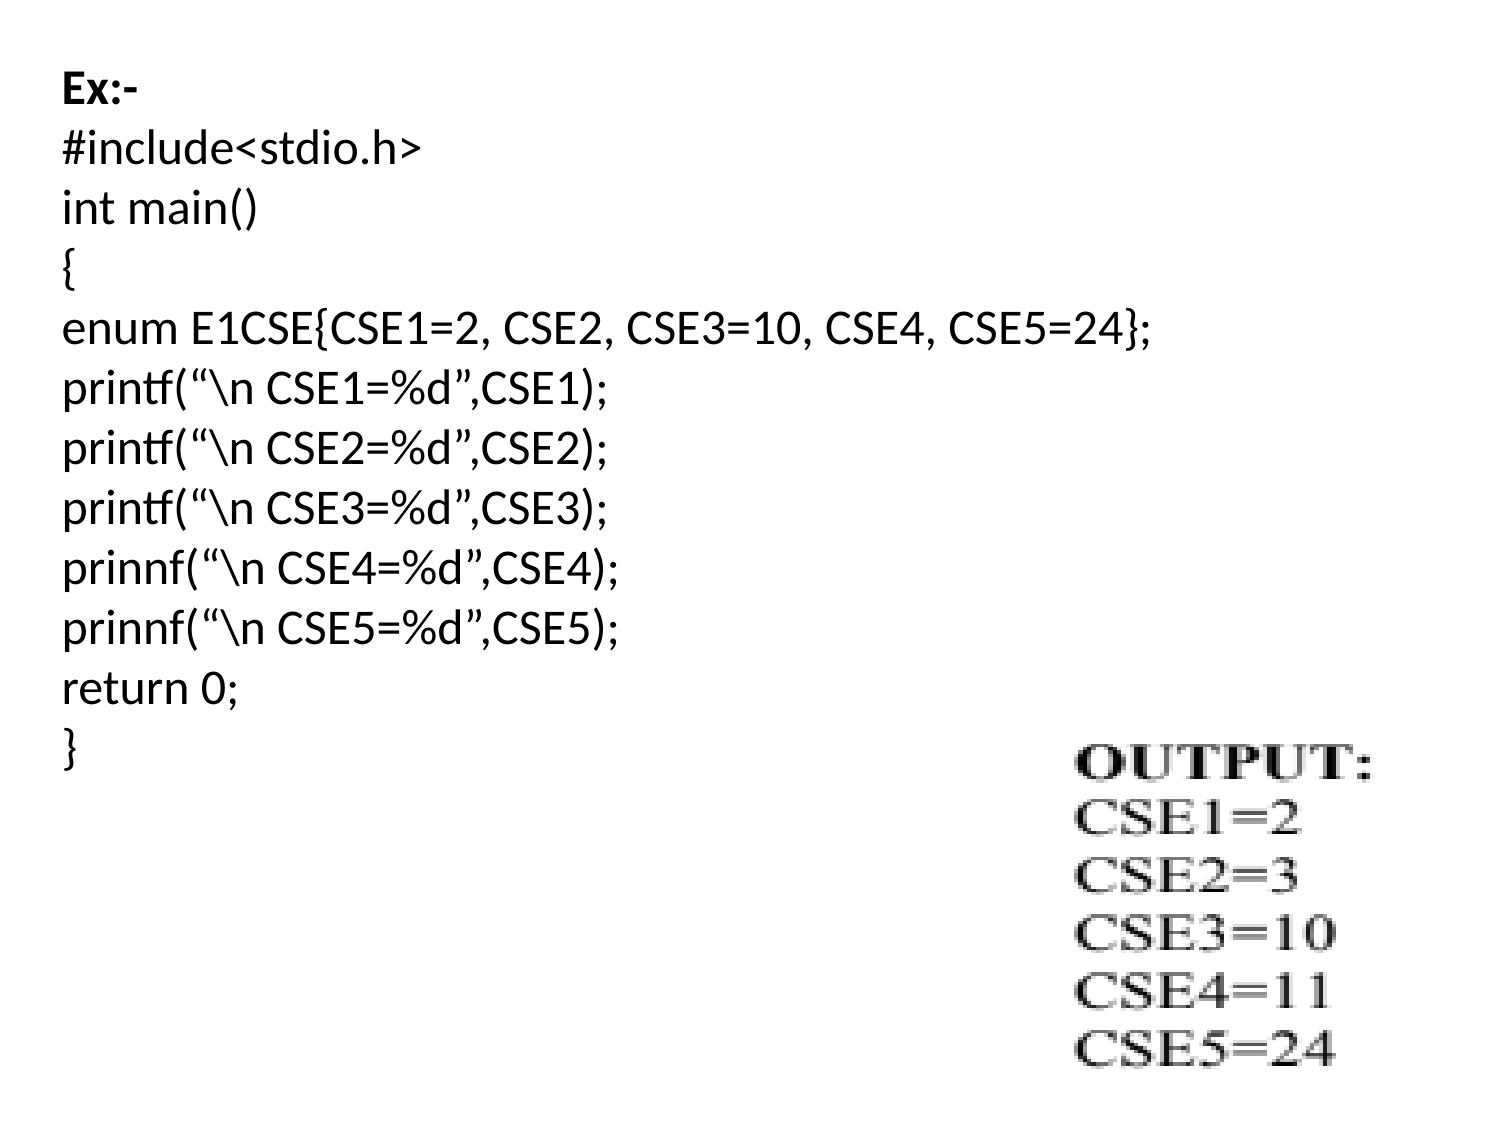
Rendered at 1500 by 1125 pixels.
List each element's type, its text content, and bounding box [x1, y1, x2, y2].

text_box Ex:- #include<stdio.h> int main() { enum E1CSE{CSE1=2, CSE2, CSE3=10, CSE4, CSE5=24}; printf(“\n CSE1=%d”,CSE1); printf(“\n CSE2=%d”,CSE2); printf(“\n CSE3=%d”,CSE3); prinnf(“\n CSE4=%d”,CSE4); prinnf(“\n CSE5=%d”,CSE5); return 0; } [46, 46, 1219, 782]
picture [1066, 738, 1419, 1079]
